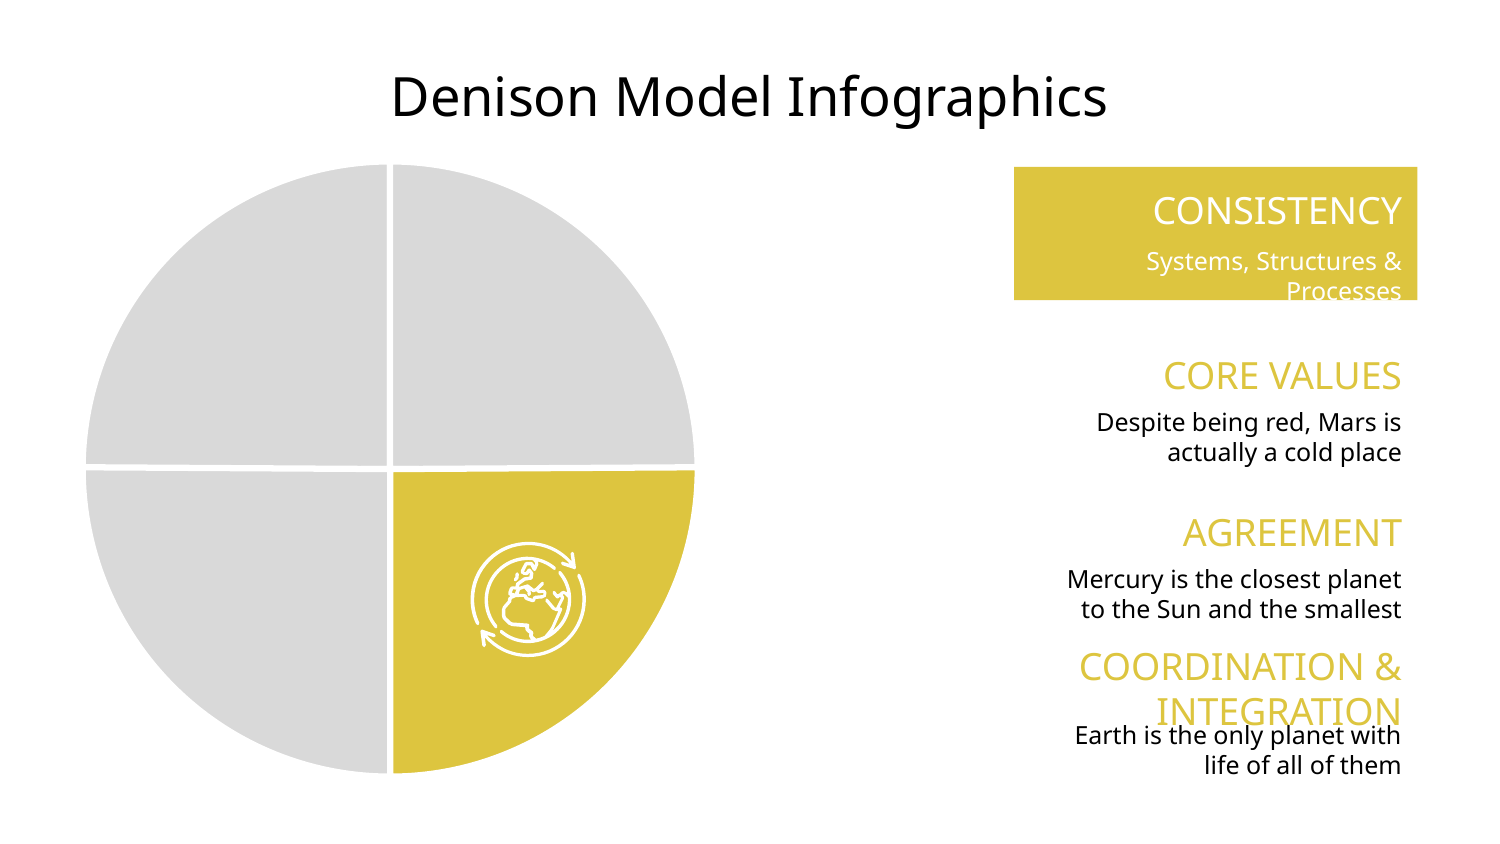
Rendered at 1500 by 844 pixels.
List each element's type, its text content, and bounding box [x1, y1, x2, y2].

text_box CONSISTENCY [1119, 178, 1418, 230]
text_box CORE VALUES [868, 343, 1418, 406]
text_box [82, 161, 390, 469]
text_box Earth is the only planet with life of all of them [1035, 704, 1418, 827]
text_box Despite being red, Mars is actually a cold place [1035, 391, 1418, 514]
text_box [470, 541, 587, 658]
title Denison Model Infographics [75, 67, 1425, 124]
text_box [82, 467, 390, 777]
text_box [1014, 166, 1418, 230]
text_box [1014, 287, 1418, 301]
text_box [390, 467, 698, 777]
text_box AGREEMENT [868, 500, 1418, 563]
text_box COORDINATION & INTEGRATION [868, 657, 1418, 719]
text_box Systems, Structures & Processes [1014, 230, 1418, 287]
text_box Mercury is the closest planet to the Sun and the smallest [1035, 548, 1418, 657]
text_box [390, 161, 698, 469]
